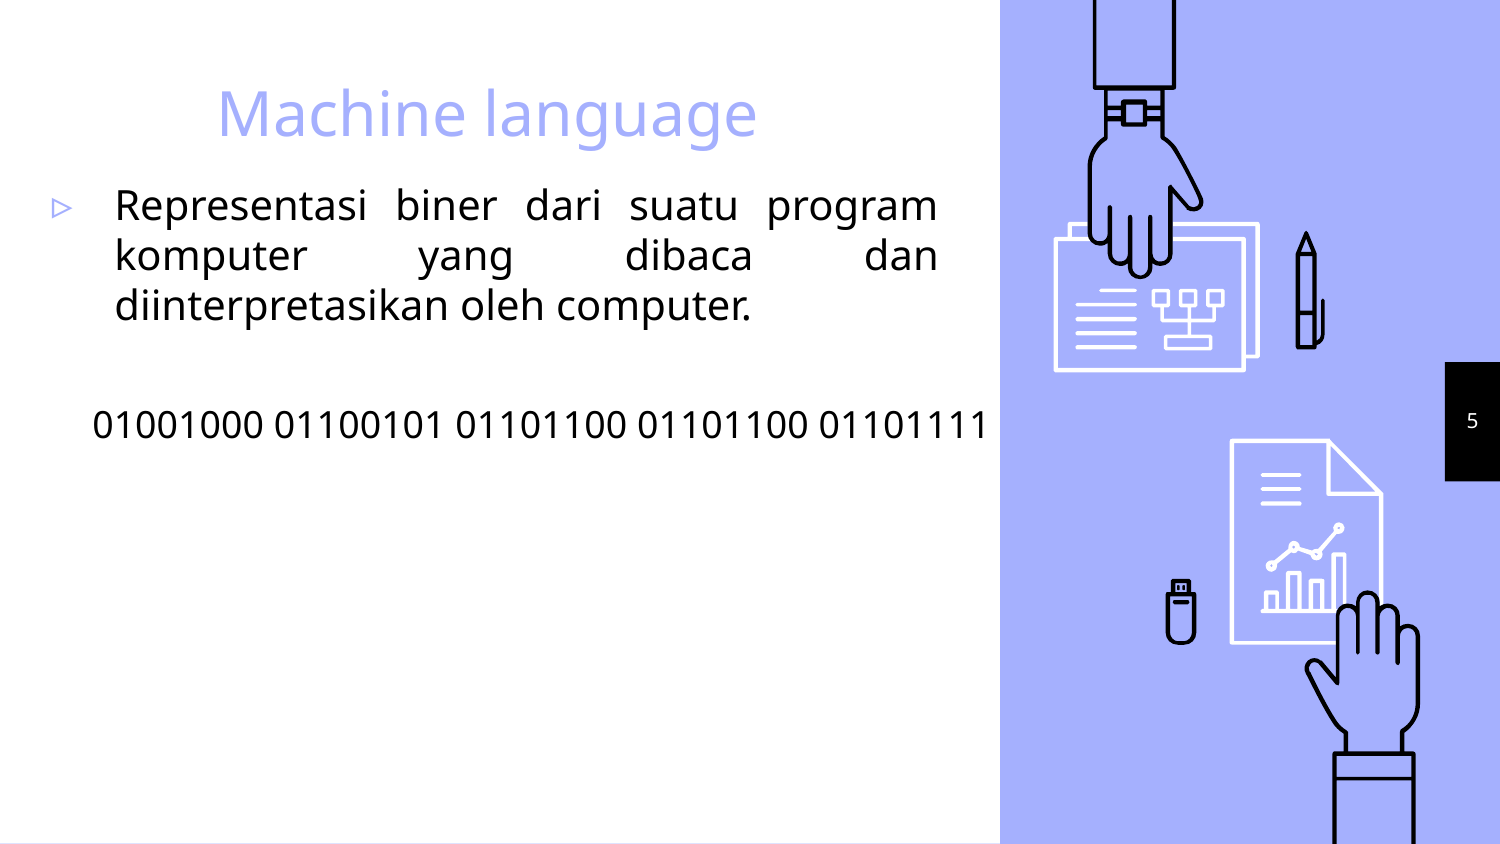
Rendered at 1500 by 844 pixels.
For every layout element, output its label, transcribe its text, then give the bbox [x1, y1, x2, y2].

text_box 01001000 01100101 01101100 01101100 01101111 [77, 393, 1007, 481]
title Machine language [66, 22, 910, 163]
list Representasi biner dari suatu program komputer yang dibaca dan diinterpretasikan oleh computer. [24, 163, 954, 686]
slide_number 5 [1444, 362, 1500, 482]
